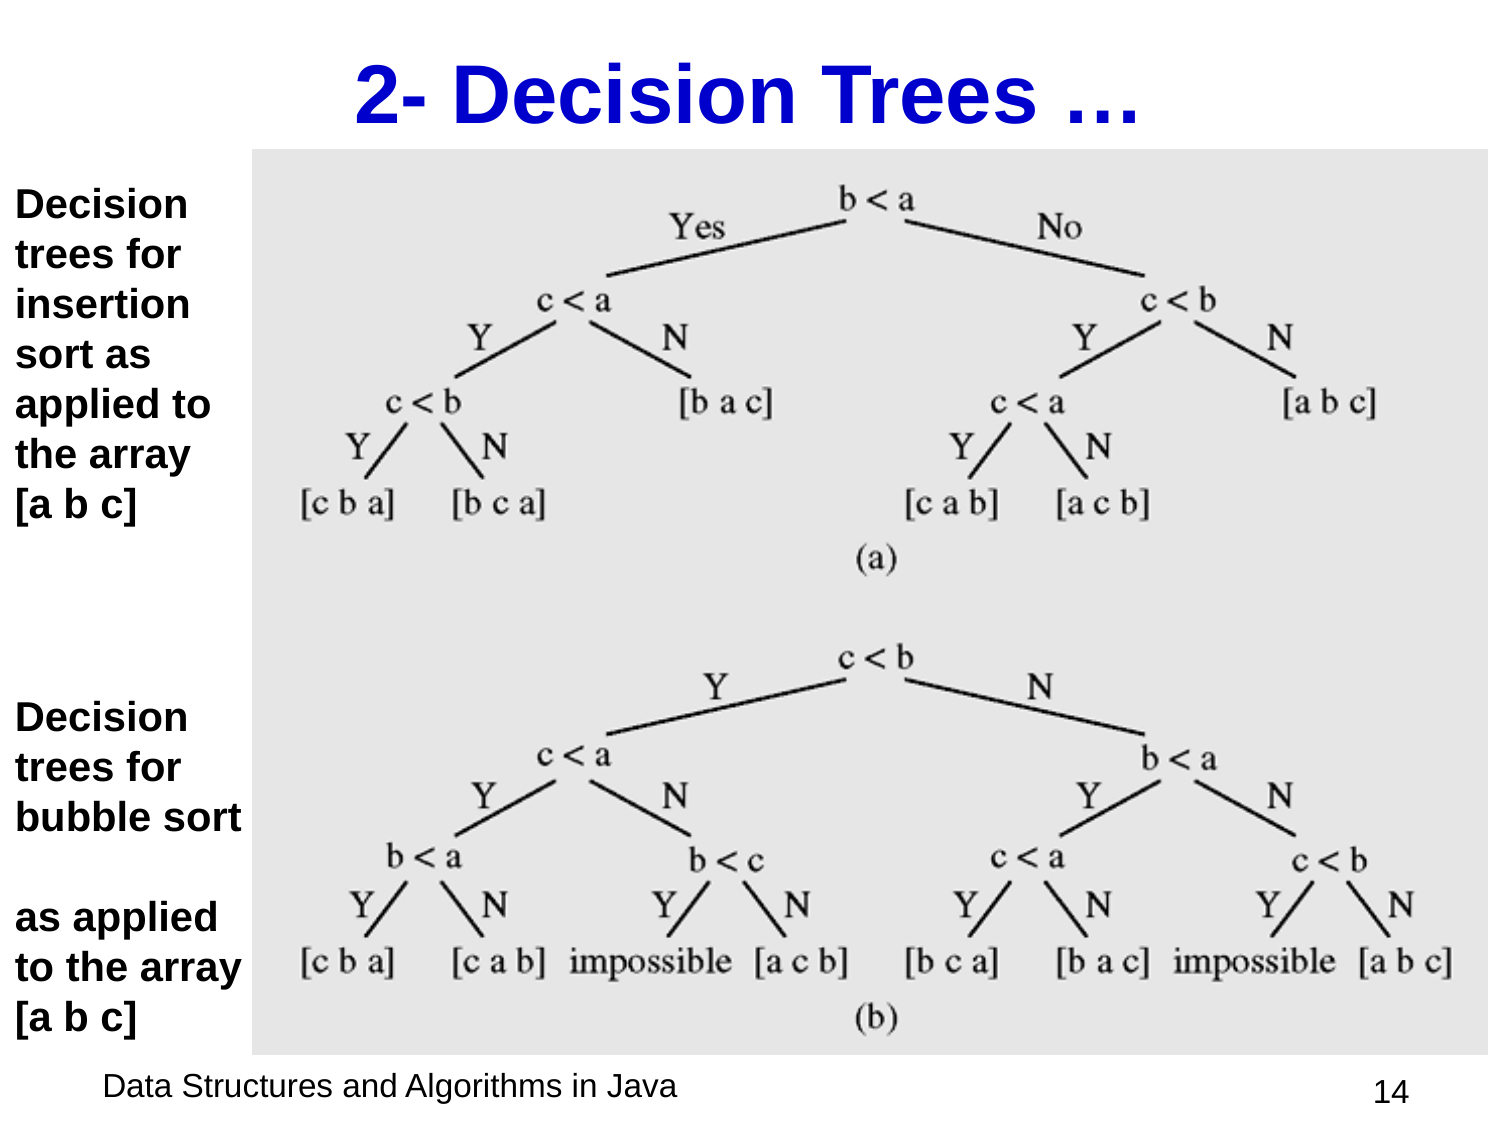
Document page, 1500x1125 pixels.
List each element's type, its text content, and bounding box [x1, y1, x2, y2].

picture [252, 149, 1488, 1055]
slide_number 14 [1312, 1063, 1426, 1113]
text_box Decision trees for bubble sort as applied to the array [a b c] [0, 682, 247, 1047]
title 2- Decision Trees … [74, 37, 1426, 143]
text_box Decision trees for insertion sort as applied to the array [a b c] [0, 169, 247, 534]
